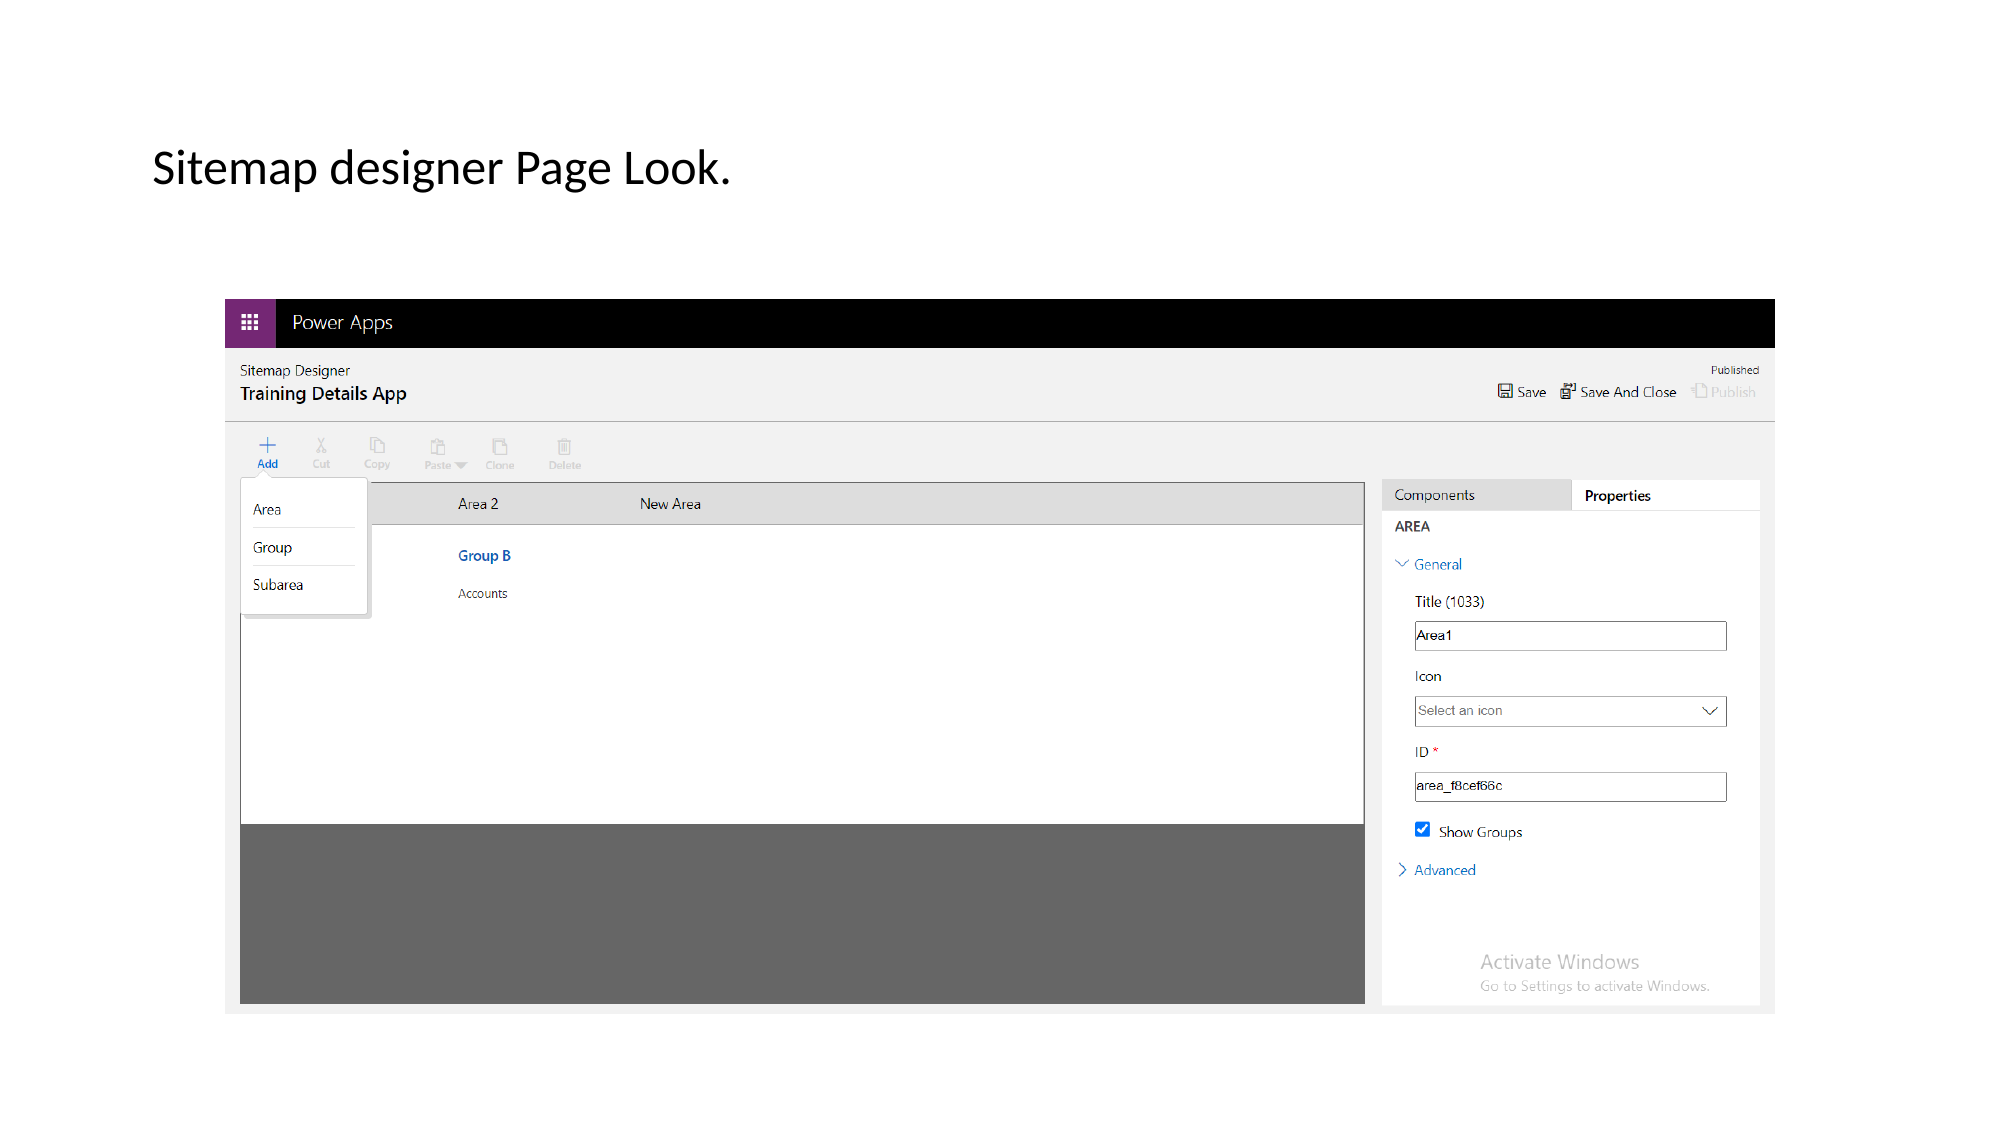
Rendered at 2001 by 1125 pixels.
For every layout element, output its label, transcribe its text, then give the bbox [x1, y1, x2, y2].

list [225, 299, 1775, 1014]
title Sitemap designer Page Look. [137, 59, 1863, 278]
